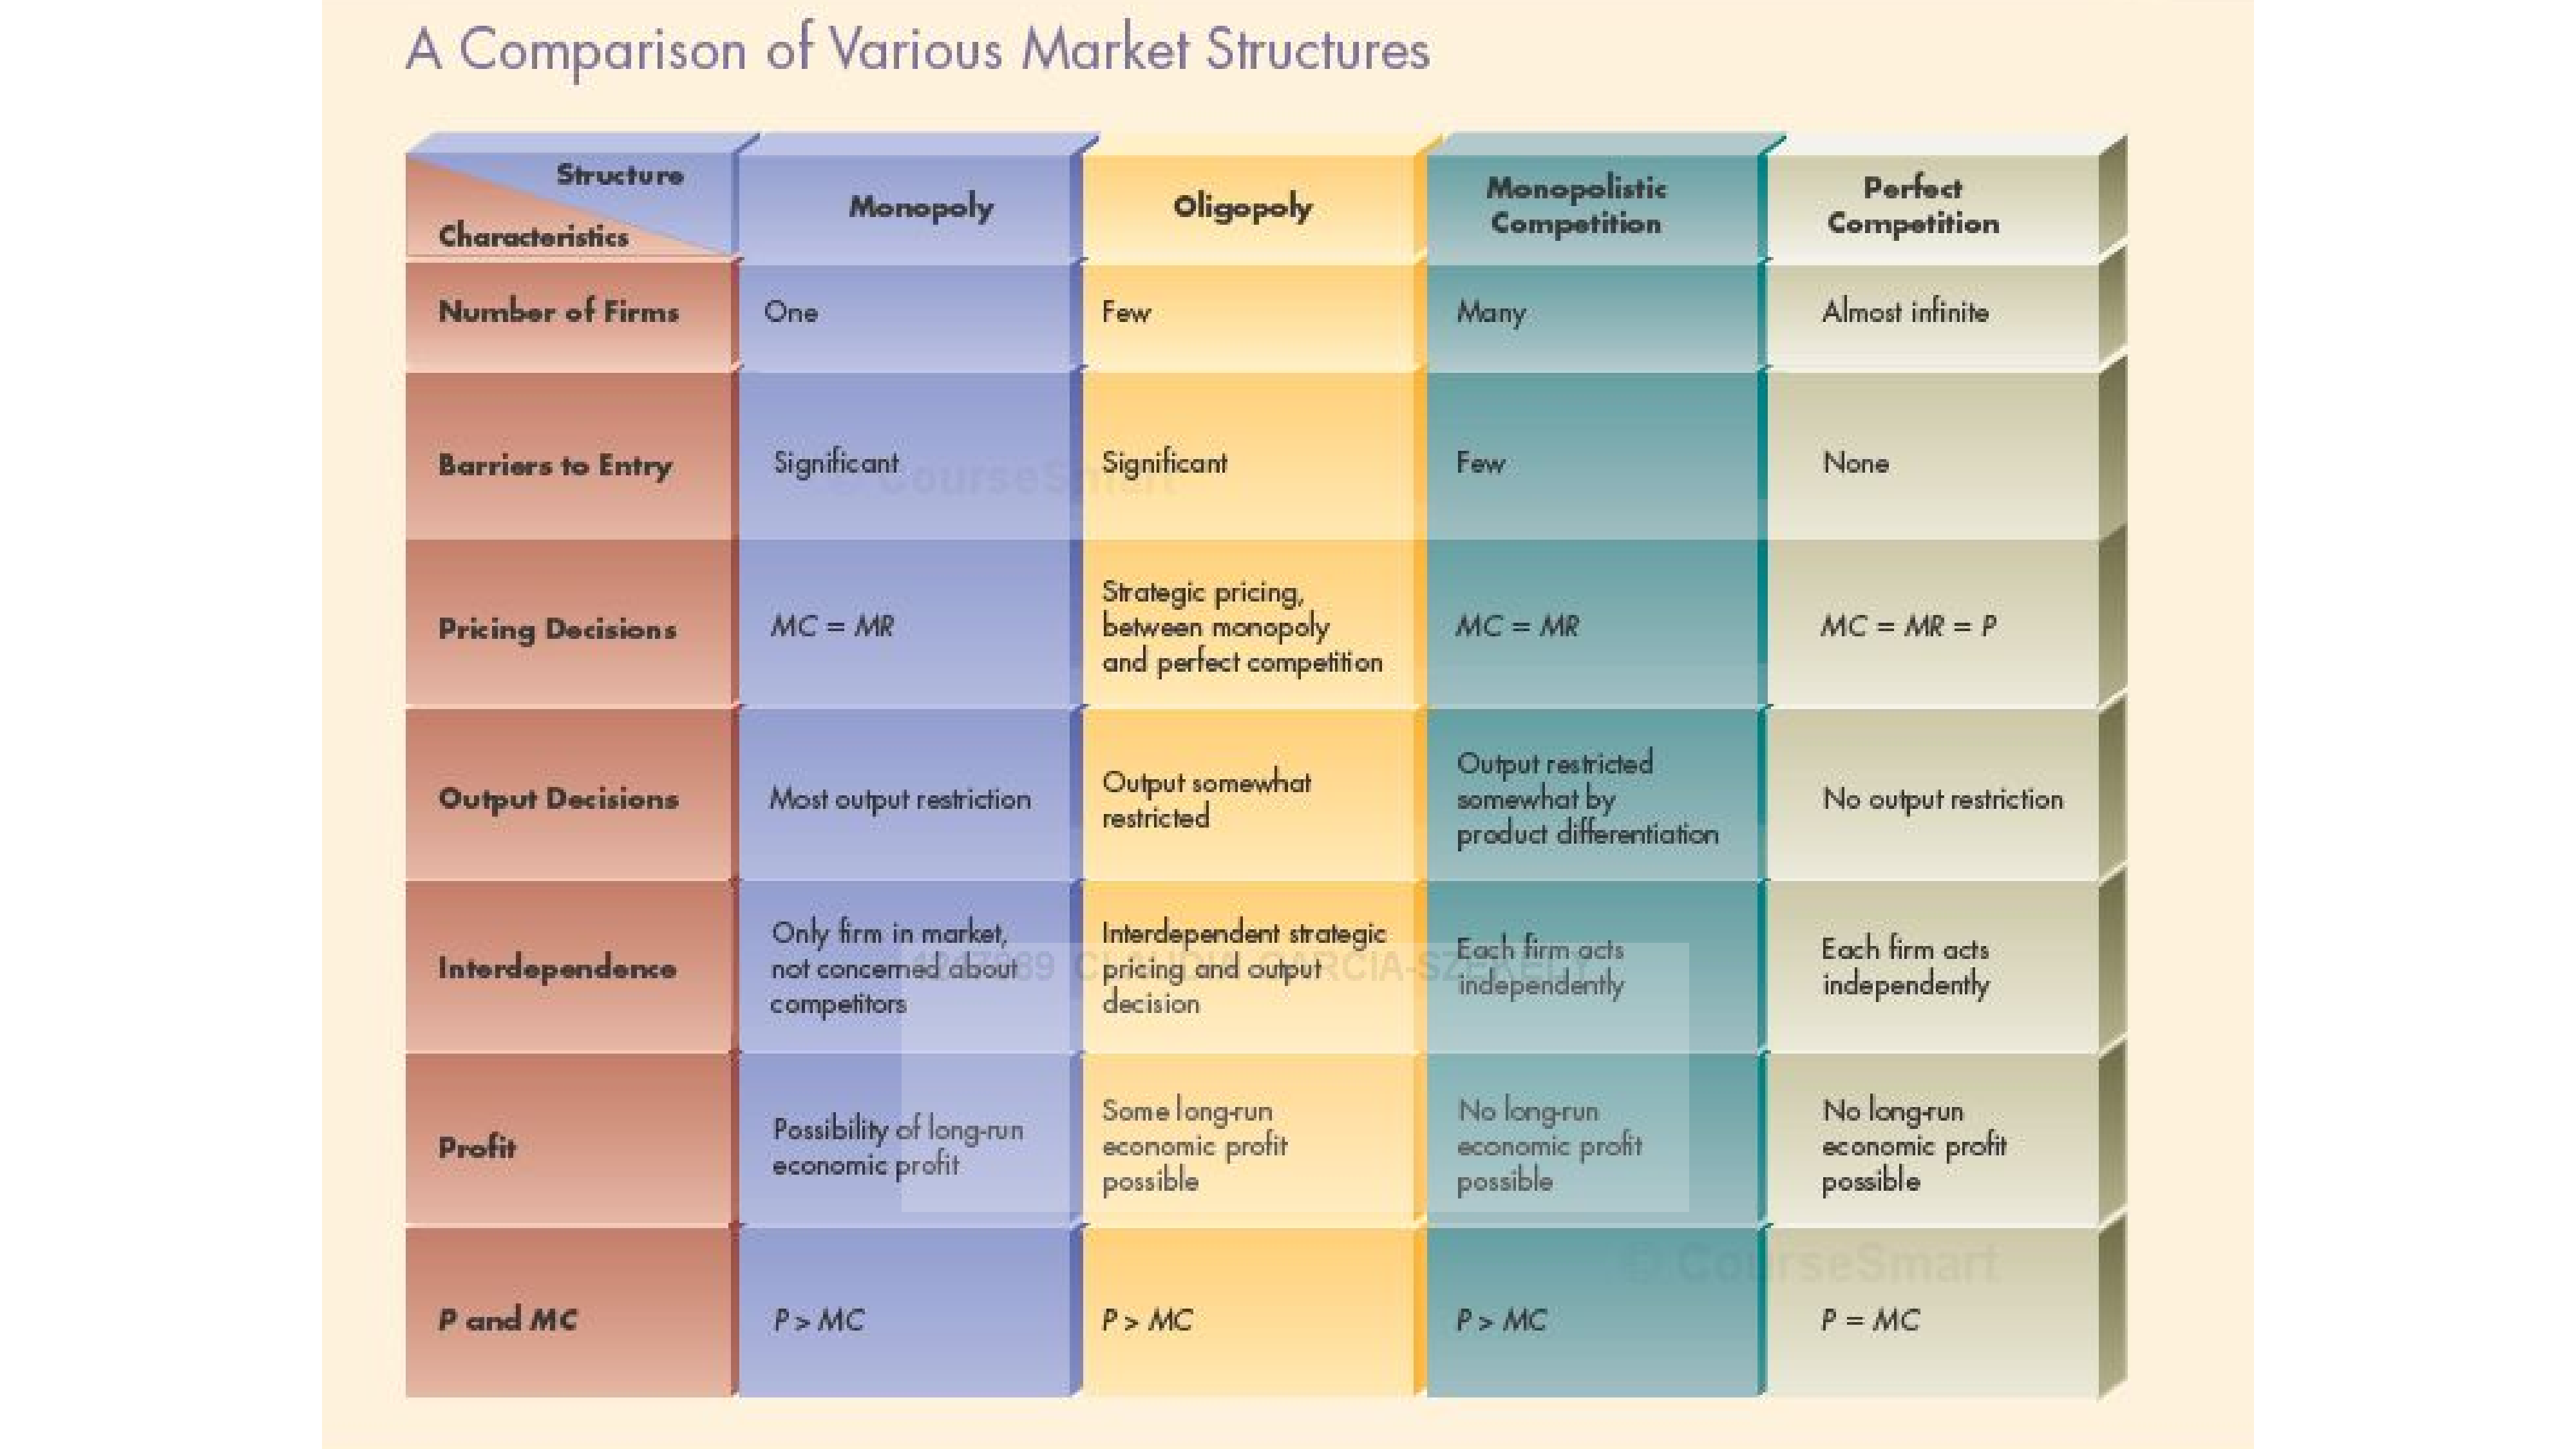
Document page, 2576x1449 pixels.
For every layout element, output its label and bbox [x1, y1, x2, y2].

picture [321, 0, 2255, 1449]
